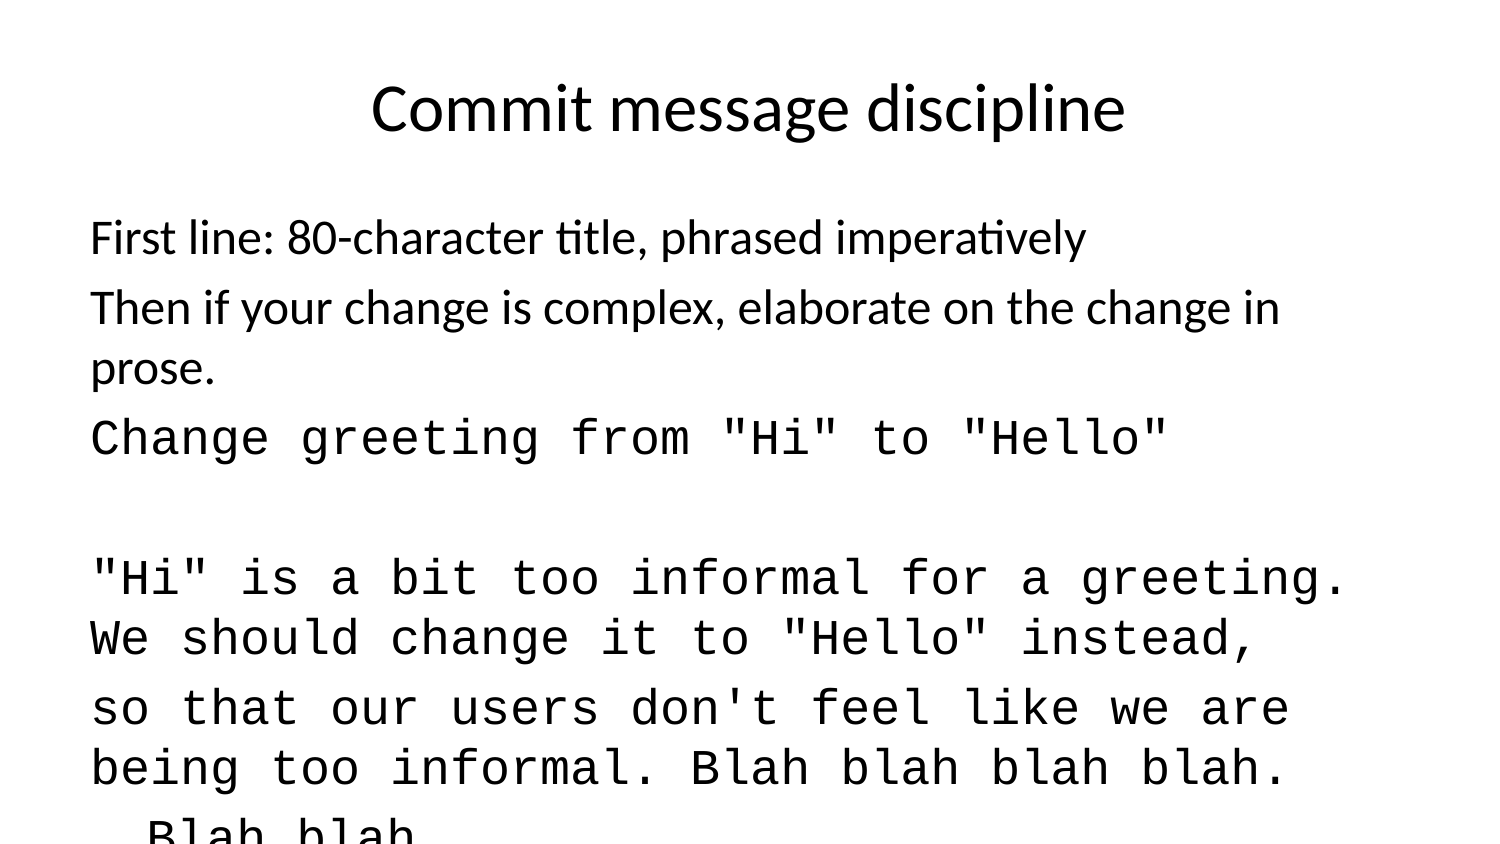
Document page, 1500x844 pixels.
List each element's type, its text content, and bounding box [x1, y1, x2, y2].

list First line: 80-character title, phrased imperatively Then if your change is complex, elaborate on the change in prose. Change greeting from "Hi" to "Hello" "Hi" is a bit too informal for a greeting. We should change it to "Hello" instead, so that our users don't feel like we are being too informal. Blah blah blah blah. Blah blah. [75, 196, 1425, 754]
title Commit message discipline [75, 33, 1425, 175]
